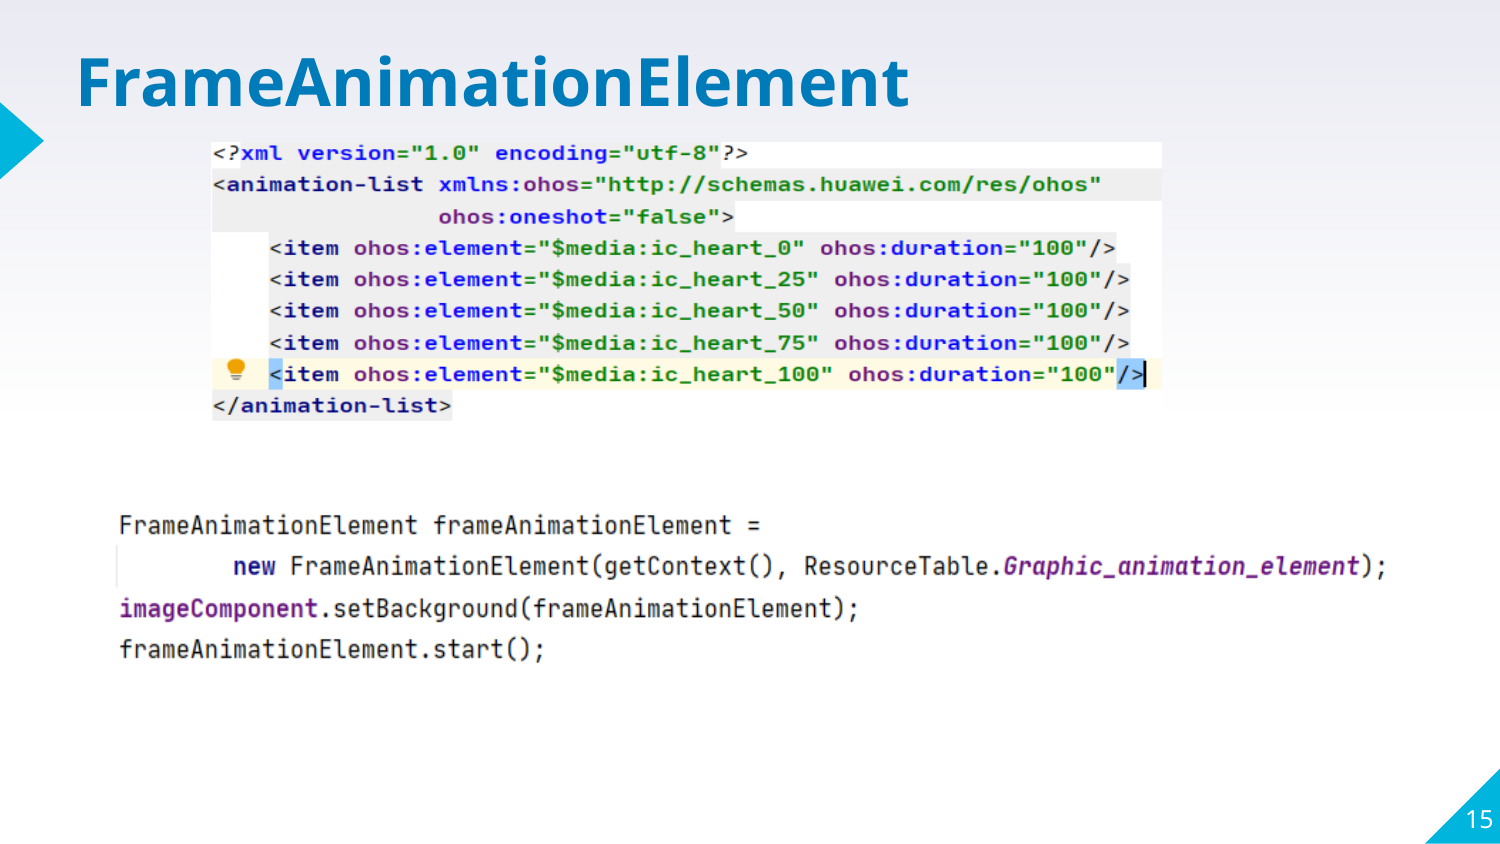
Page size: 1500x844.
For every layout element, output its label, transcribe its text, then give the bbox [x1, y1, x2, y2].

slide_number 15 [1418, 760, 1494, 838]
title FrameAnimationElement [75, 55, 1453, 128]
picture [211, 142, 1162, 439]
list [75, 171, 1453, 761]
picture [82, 481, 1419, 686]
